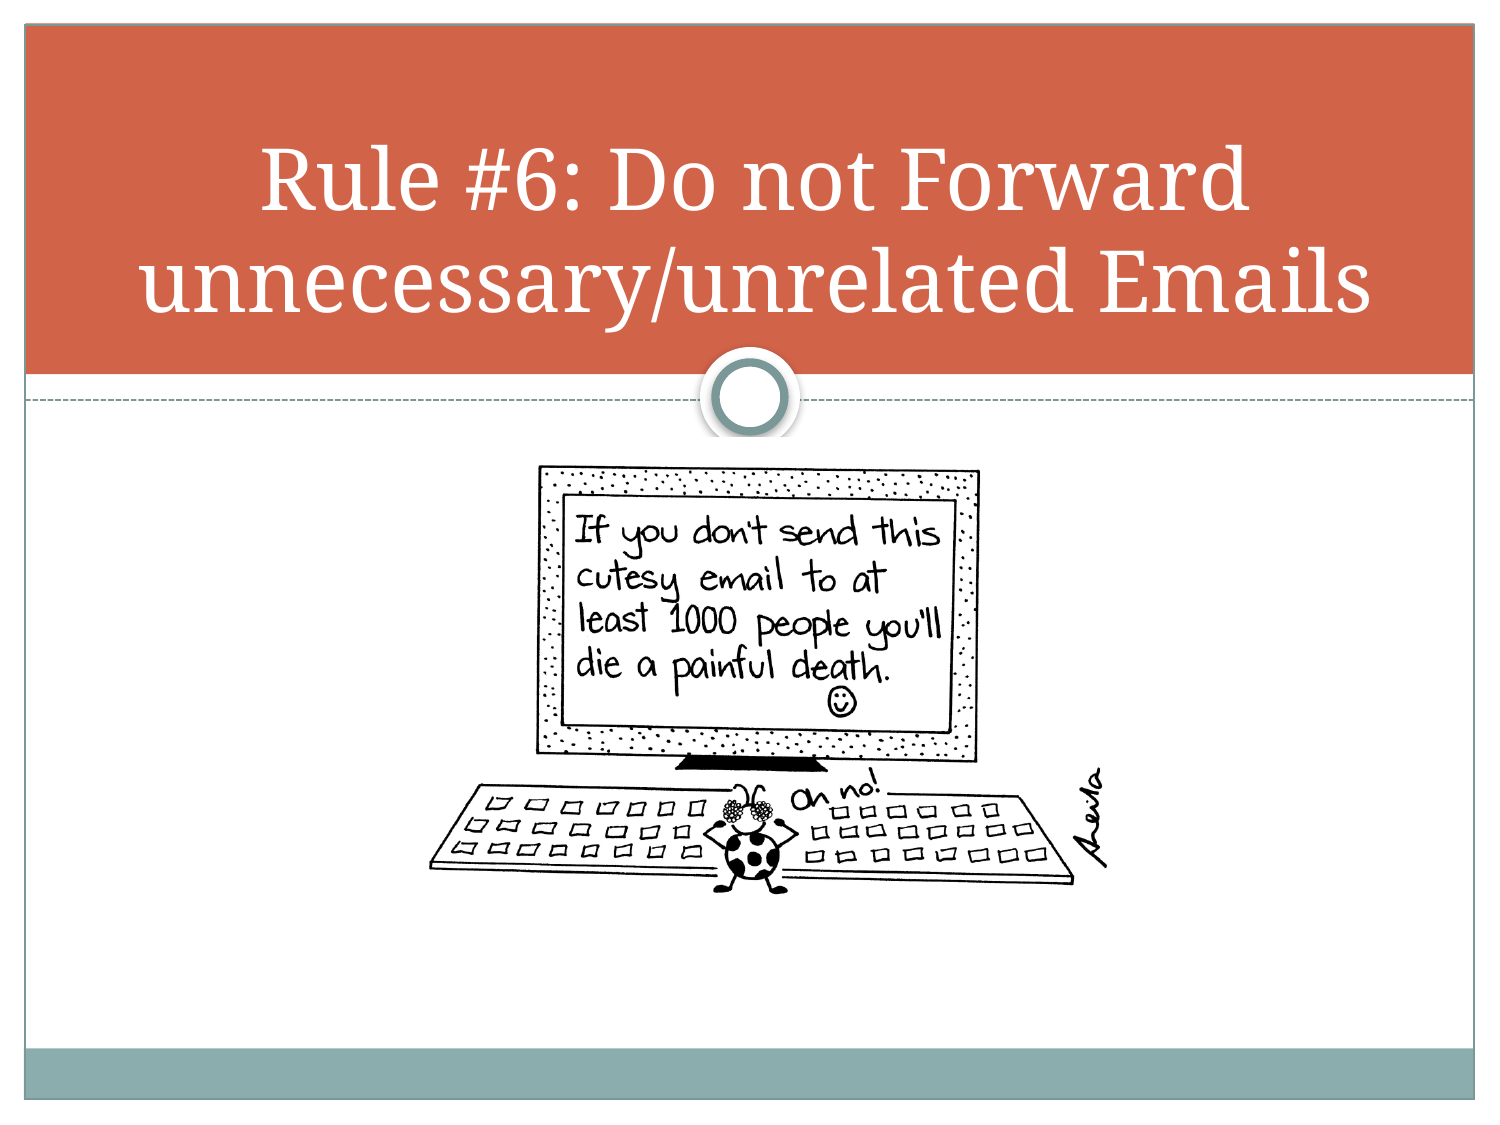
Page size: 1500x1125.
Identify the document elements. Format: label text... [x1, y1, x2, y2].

title Rule #6: Do not Forward unnecessary/unrelated Emails [118, 87, 1394, 338]
picture [399, 437, 1151, 927]
